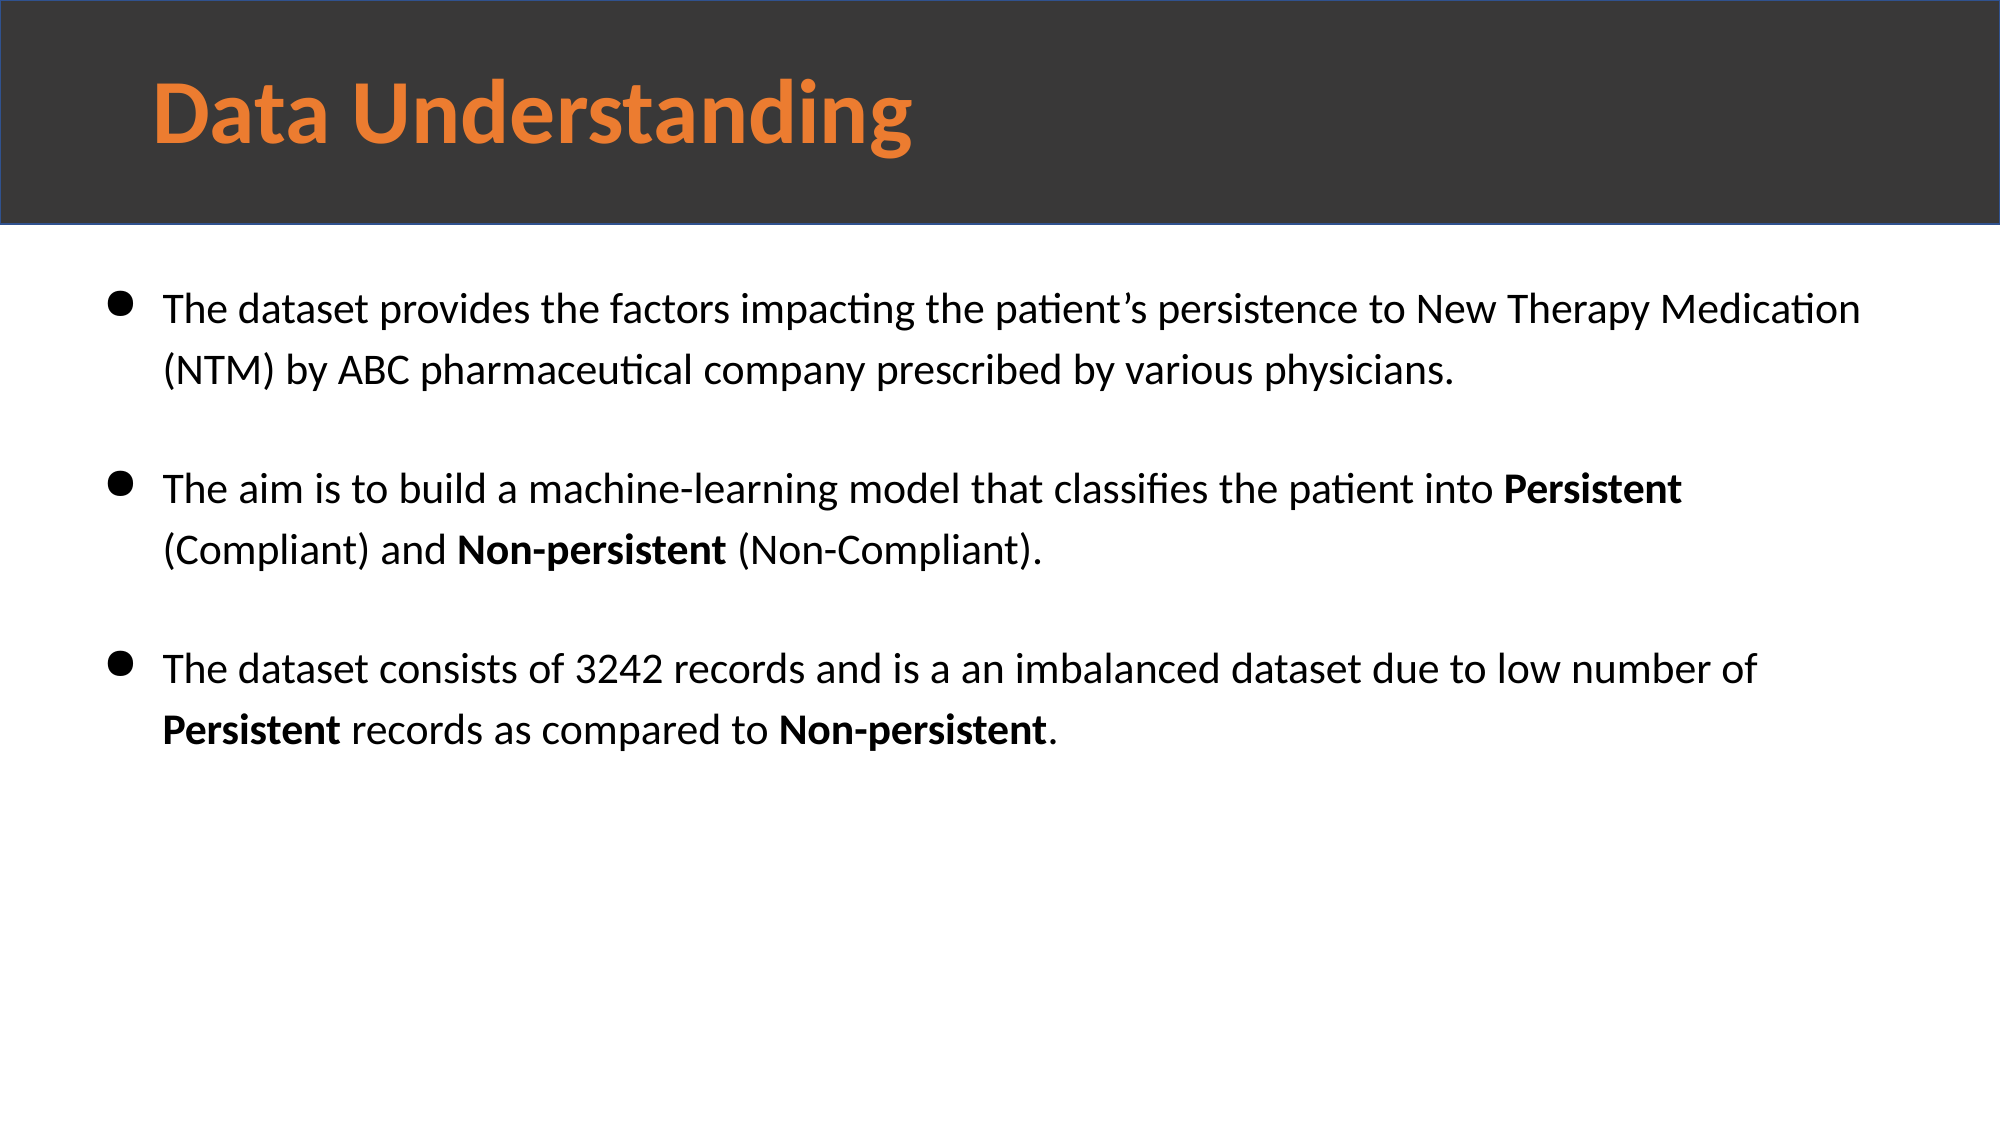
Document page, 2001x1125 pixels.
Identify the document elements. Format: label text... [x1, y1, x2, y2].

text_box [0, 0, 2000, 226]
text_box The dataset provides the factors impacting the patient’s persistence to New Therapy Medication (NTM) by ABC pharmaceutical company prescribed by various physicians. The aim is to build a machine-learning model that classifies the patient into Persistent (Compliant) and Non-persistent (Non-Compliant). The dataset consists of 3242 records and is a an imbalanced dataset due to low number of Persistent records as compared to Non-persistent. [101, 269, 1880, 753]
